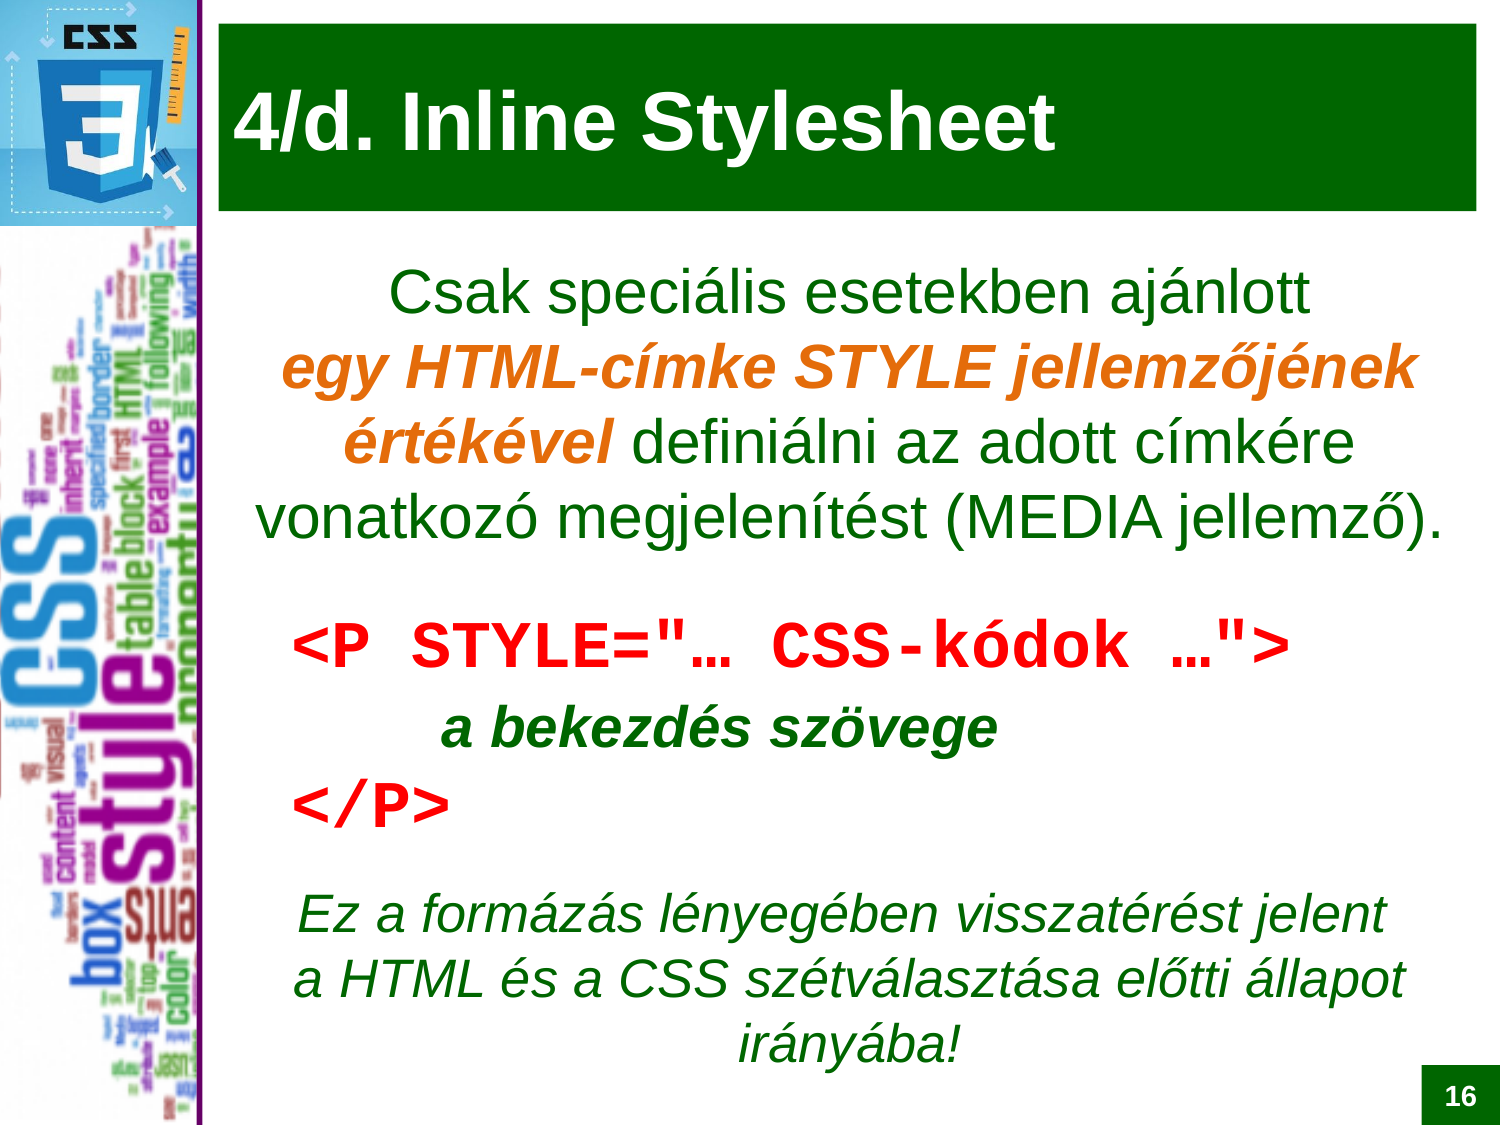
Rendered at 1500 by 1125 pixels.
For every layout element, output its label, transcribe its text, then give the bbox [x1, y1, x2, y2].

picture [0, 0, 197, 1125]
list Csak speciális esetekben ajánlott egy HTML-címke STYLE jellemzőjének értékével definiálni az adott címkére vonatkozó megjelenítést (MEDIA jellemző). <P STYLE="… CSS-kódok …"> a bekezdés szövege </P> Ez a formázás lényegében visszatérést jelent a HTML és a CSS szétválasztása előtti állapot irányába! [218, 243, 1483, 1125]
slide_number 16 [1421, 1065, 1500, 1125]
title 4/d. Inline Stylesheet [218, 23, 1477, 212]
